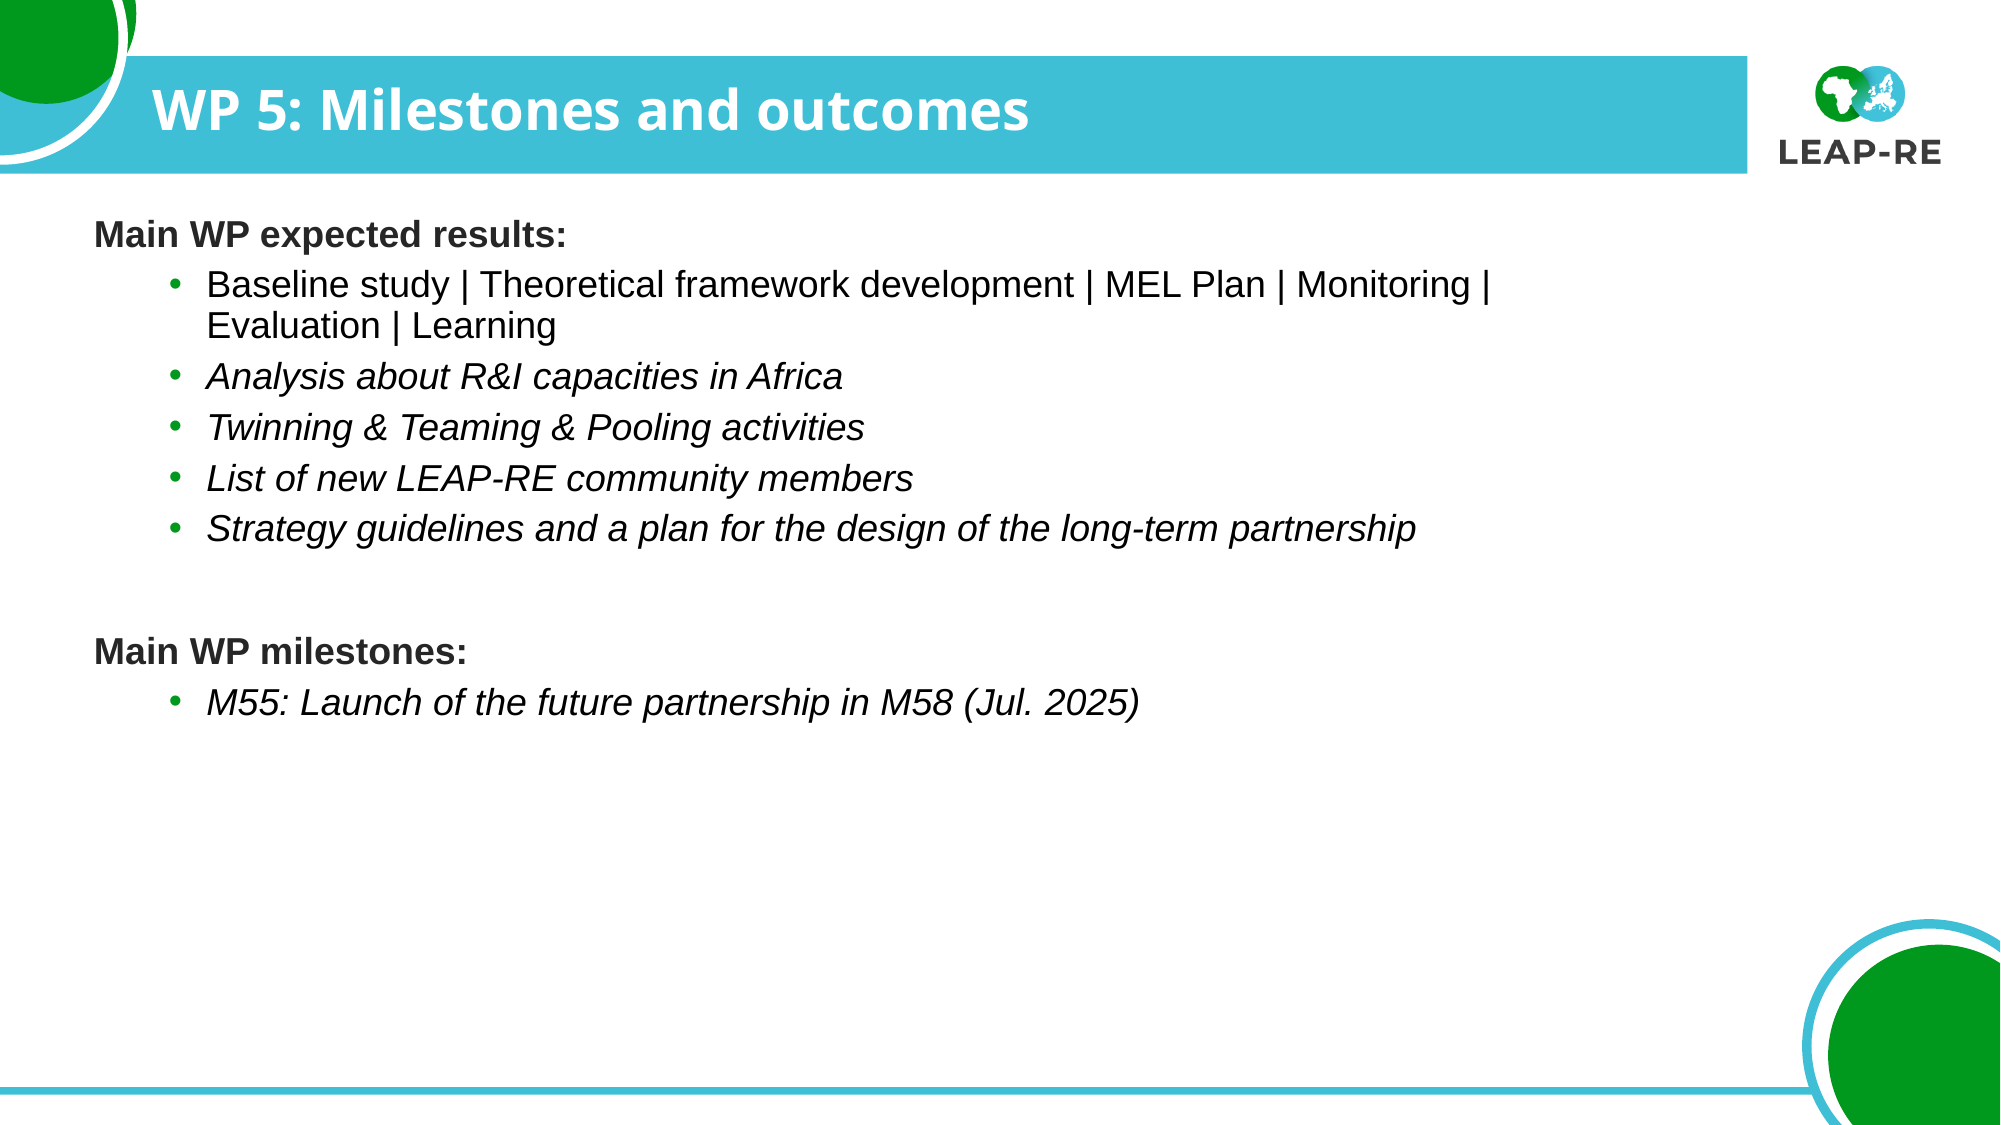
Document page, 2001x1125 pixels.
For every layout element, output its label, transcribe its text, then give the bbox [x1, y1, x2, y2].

picture [1777, 63, 1943, 166]
list Main WP expected results: Baseline study | Theoretical framework development | MEL Plan | Monitoring | Evaluation | Learning Analysis about R&I capacities in Africa Twinning & Teaming & Pooling activities List of new LEAP-RE community members Strategy guidelines and a plan for the design of the long-term partnership Main WP milestones: M55: Launch of the future partnership in M58 (Jul. 2025) [78, 207, 1636, 860]
title WP 5: Milestones and outcomes [137, 74, 1725, 150]
